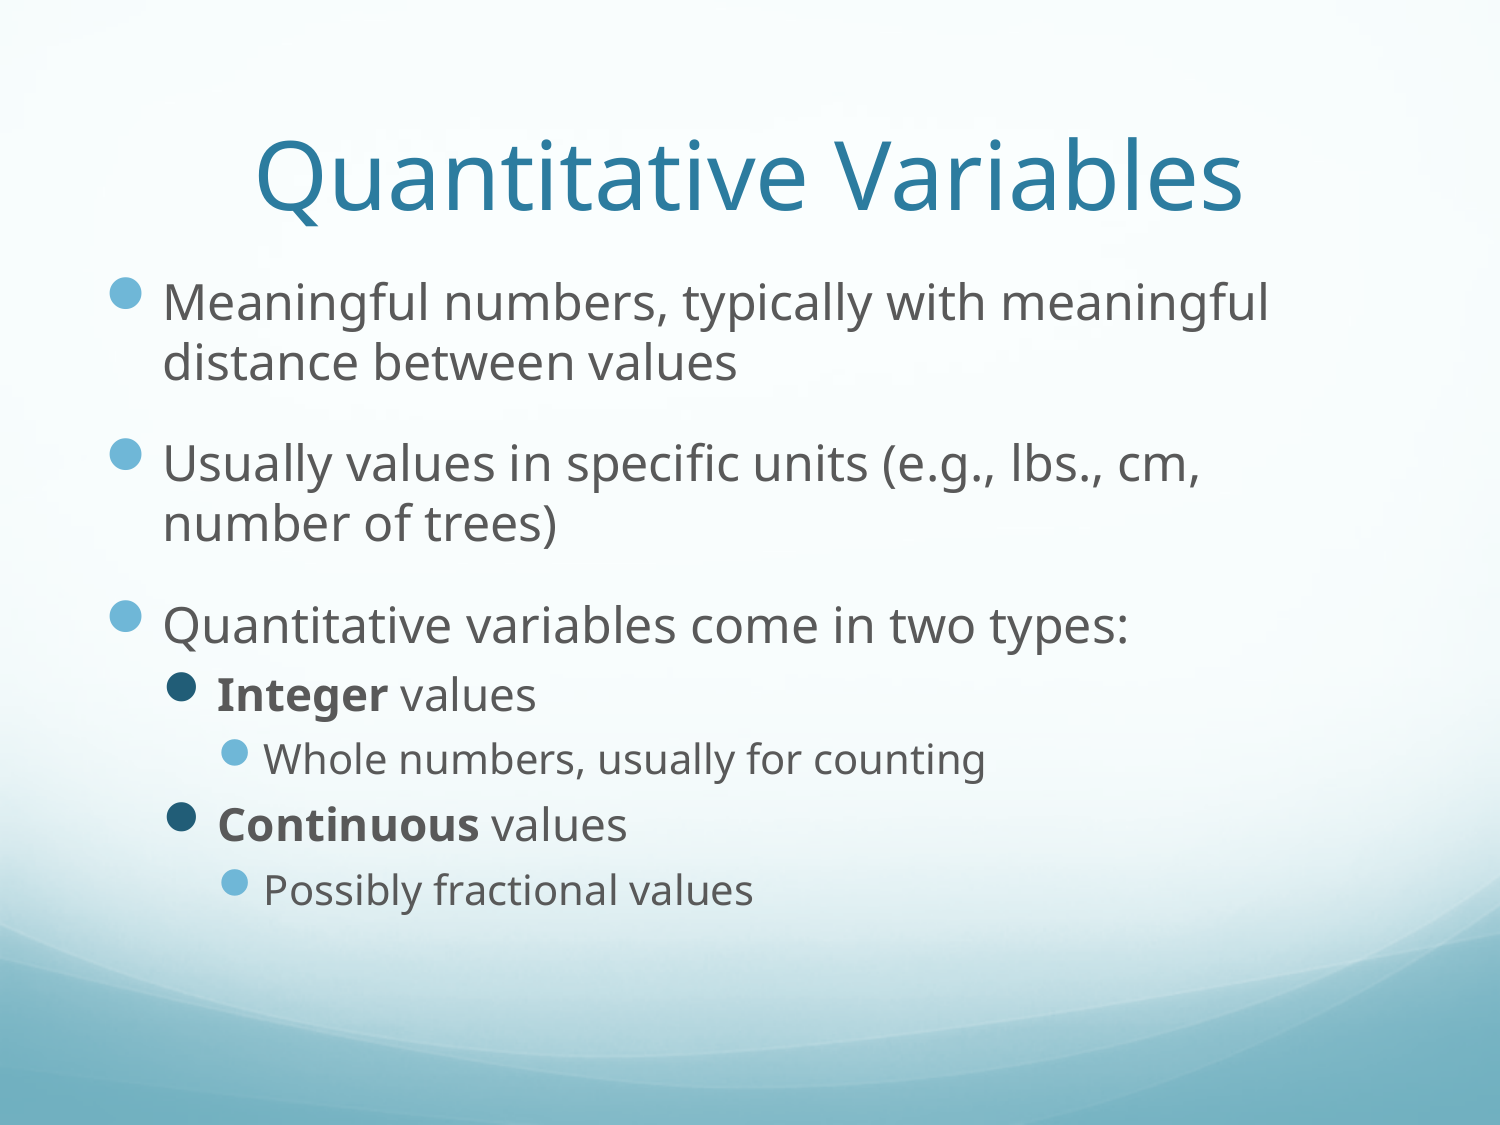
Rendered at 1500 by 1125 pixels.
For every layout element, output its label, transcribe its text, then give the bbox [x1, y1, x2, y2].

list Meaningful numbers, typically with meaningful distance between values Usually values in specific units (e.g., lbs., cm, number of trees) Quantitative variables come in two types: Integer values Whole numbers, usually for counting Continuous values Possibly fractional values [90, 262, 1410, 975]
title Quantitative Variables [90, 17, 1410, 237]
